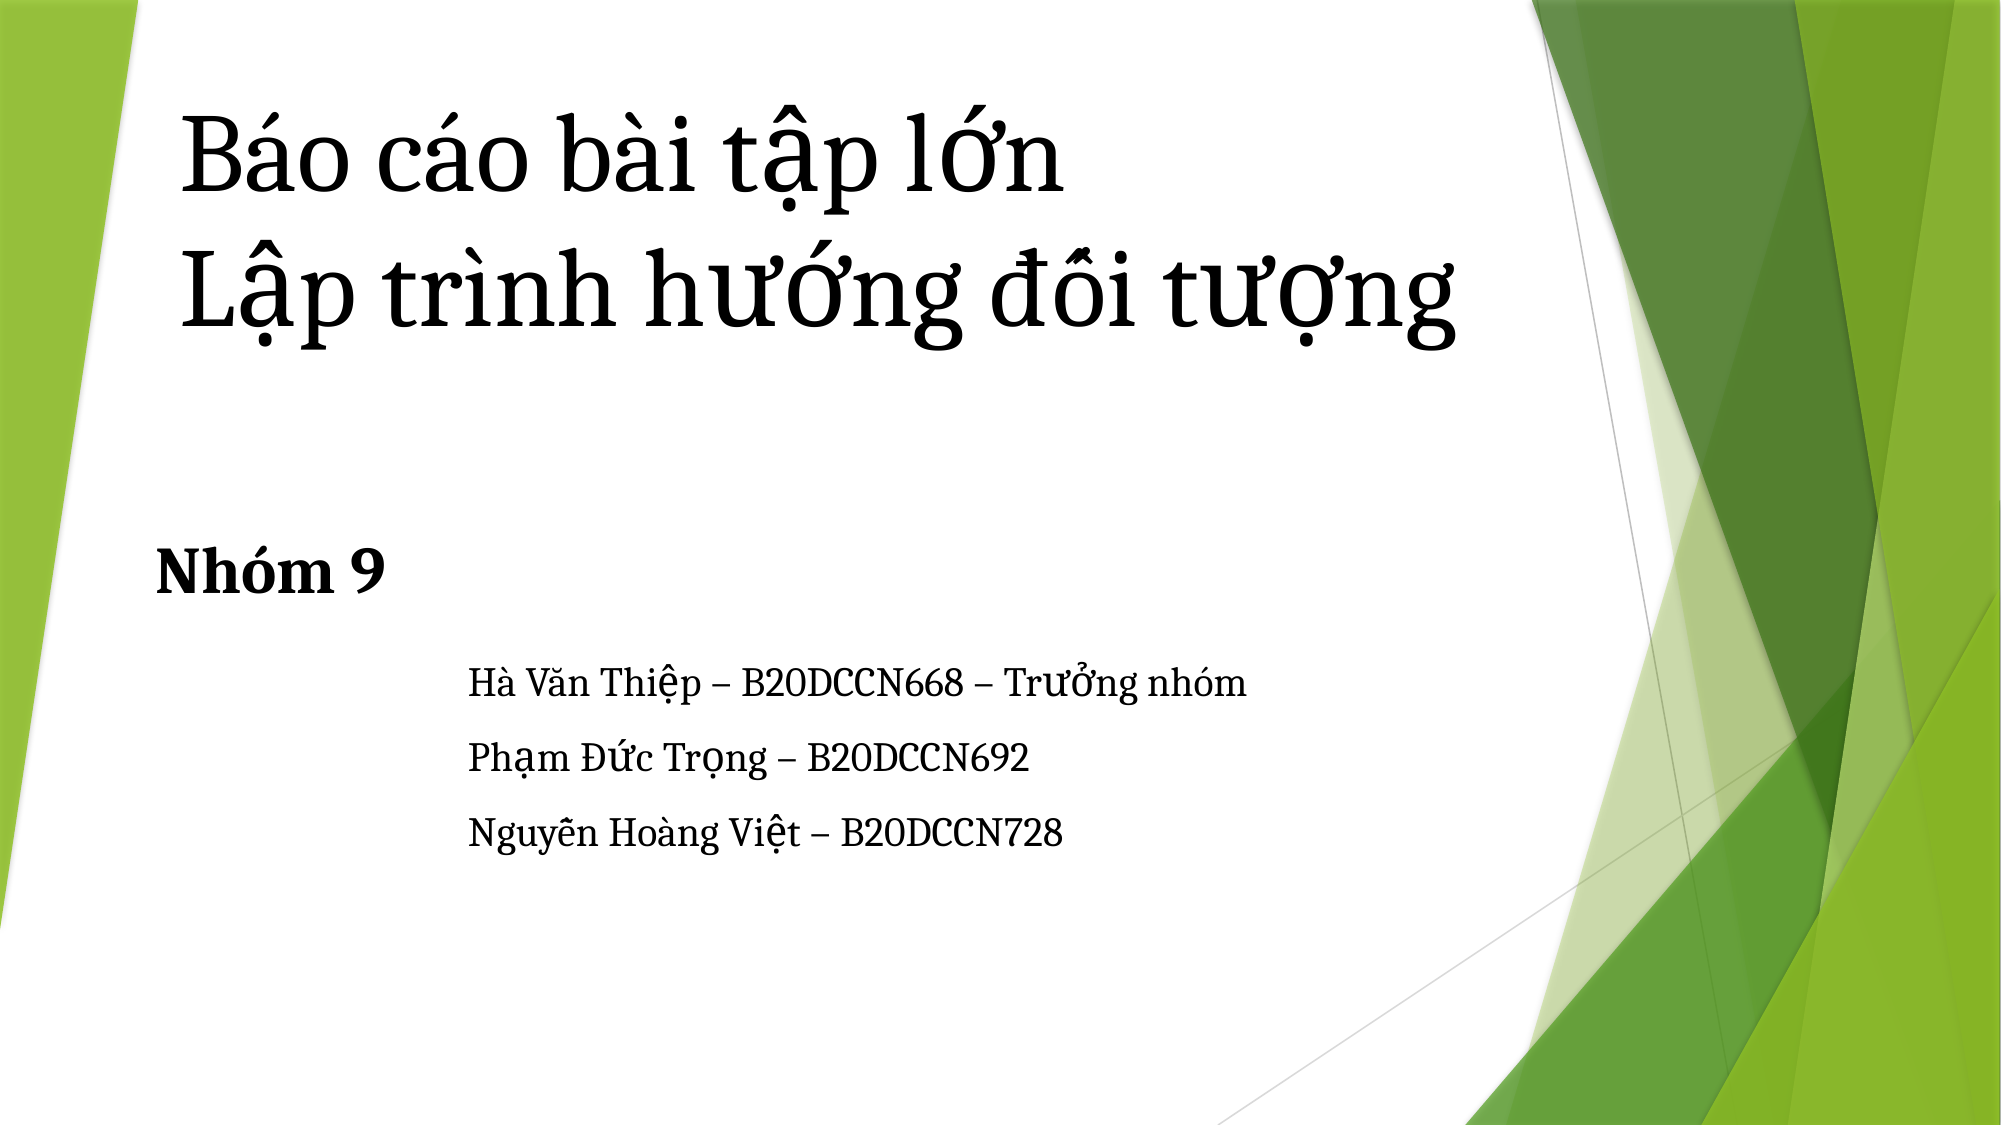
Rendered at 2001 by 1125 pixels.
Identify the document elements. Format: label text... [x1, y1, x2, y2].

subtitle Nhóm 9 [140, 519, 497, 700]
title Báo cáo bài tập lớn Lập trình hướng đối tượng [164, 86, 1658, 357]
text_box Hà Văn Thiệp – B20DCCN668 – Trưởng nhóm Phạm Đức Trọng – B20DCCN692 Nguyễn Hoàng Việt – B20DCCN728 [453, 622, 1410, 863]
